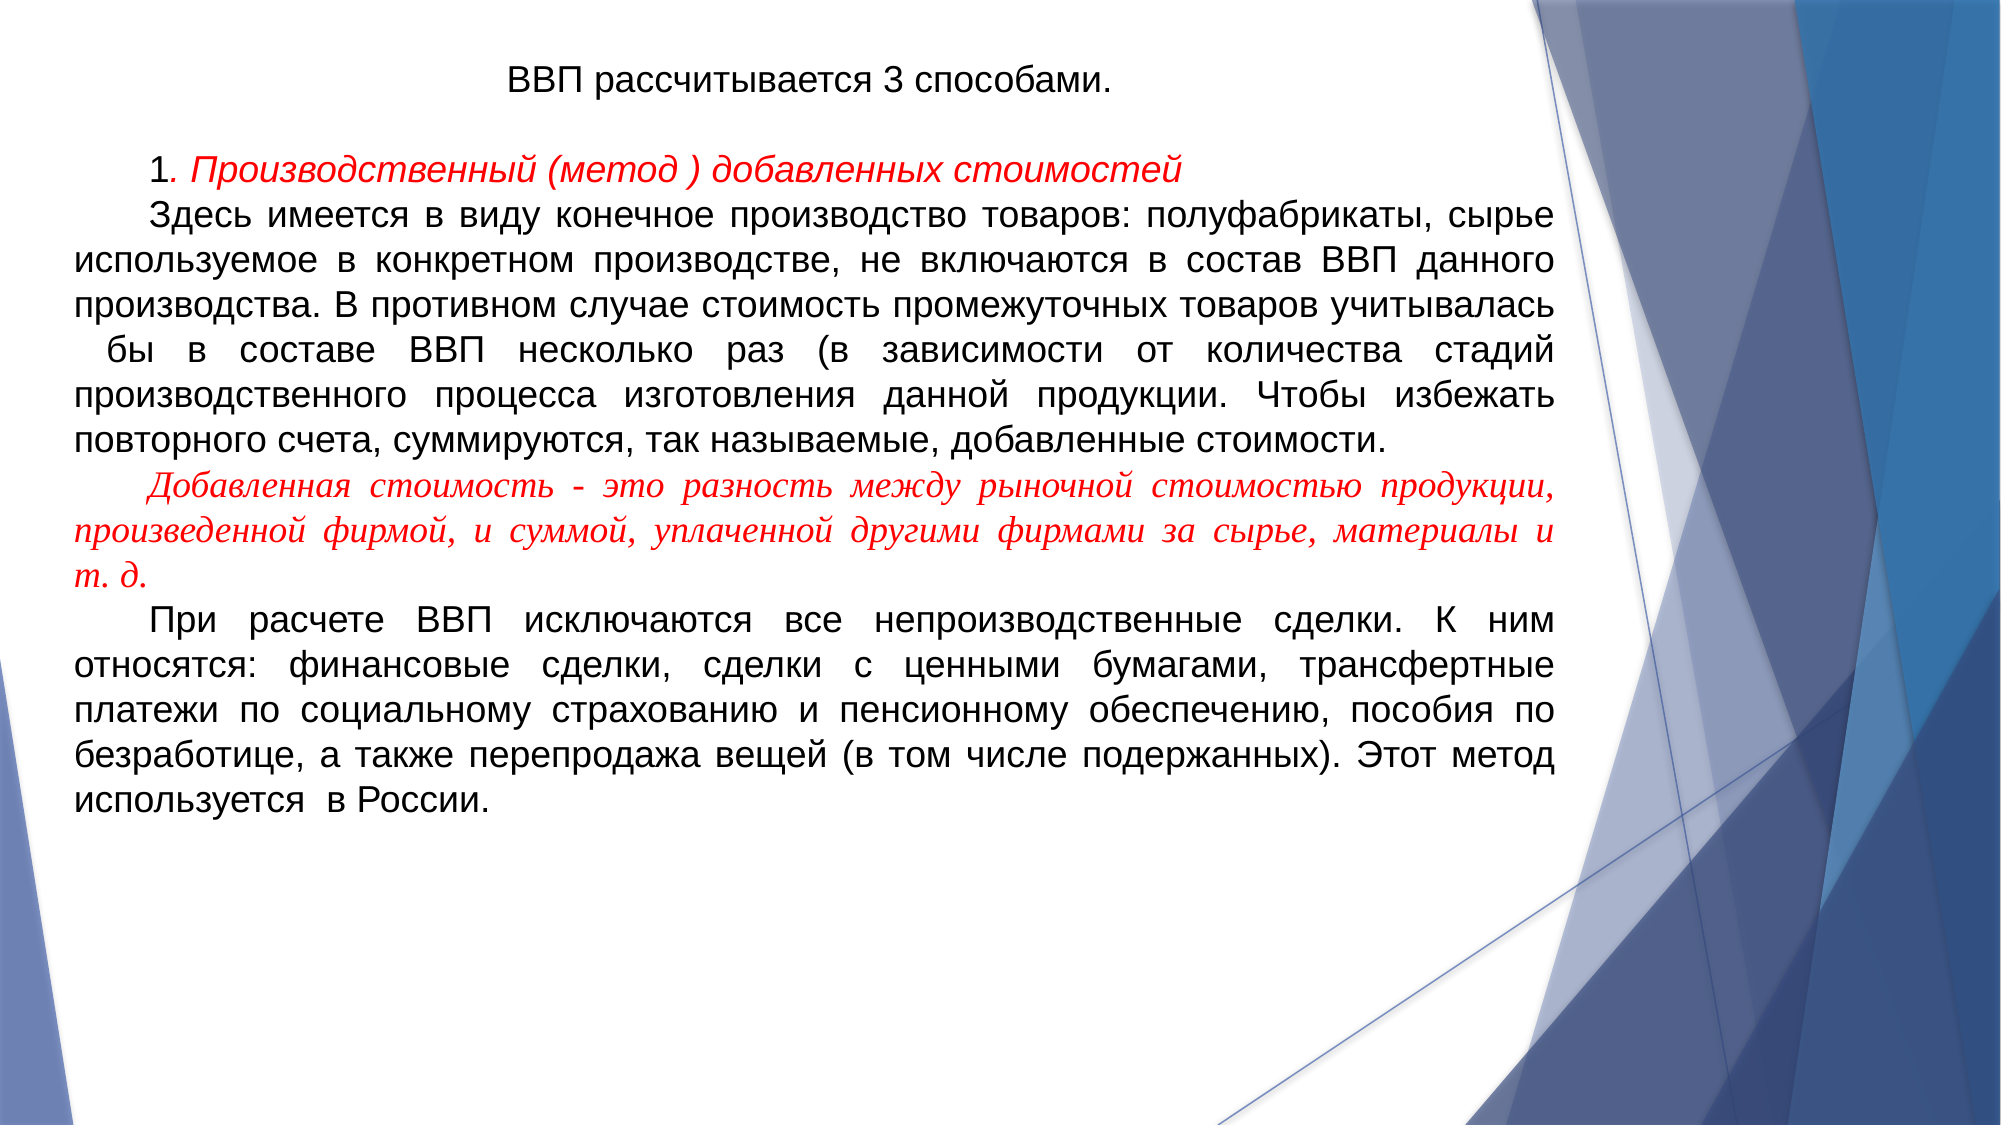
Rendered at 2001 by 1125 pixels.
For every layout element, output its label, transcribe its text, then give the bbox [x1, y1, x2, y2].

text_box ВВП рассчитывается 3 способами. 1. Производственный (метод ) добавленных стоимостей Здесь имеется в виду конечное производство товаров: полуфабрикаты, сырье используемое в конкретном производстве, не включаются в состав ВВП данного производства. В противном случае стоимость промежуточных товаров учитывалась бы в составе ВВП несколько раз (в зависимости от количества стадий производственного процесса изготовления данной продукции. Чтобы избежать повторного счета, суммируются, так называемые, добавленные стоимости. Добавленная стоимость - это разность между рыночной стоимостью продукции, произведенной фирмой, и суммой, уплаченной другими фирмами за сырье, материалы и т. д. При расчете ВВП исключаются все непроизводственные сделки. К ним относятся: финансовые сделки, сделки с ценными бумагами, трансфертные платежи по социальному страхованию и пенсионному обеспечению, пособия по безработице, а также перепродажа вещей (в том числе подержанных). Этот метод используется в России. [59, 47, 1571, 1004]
